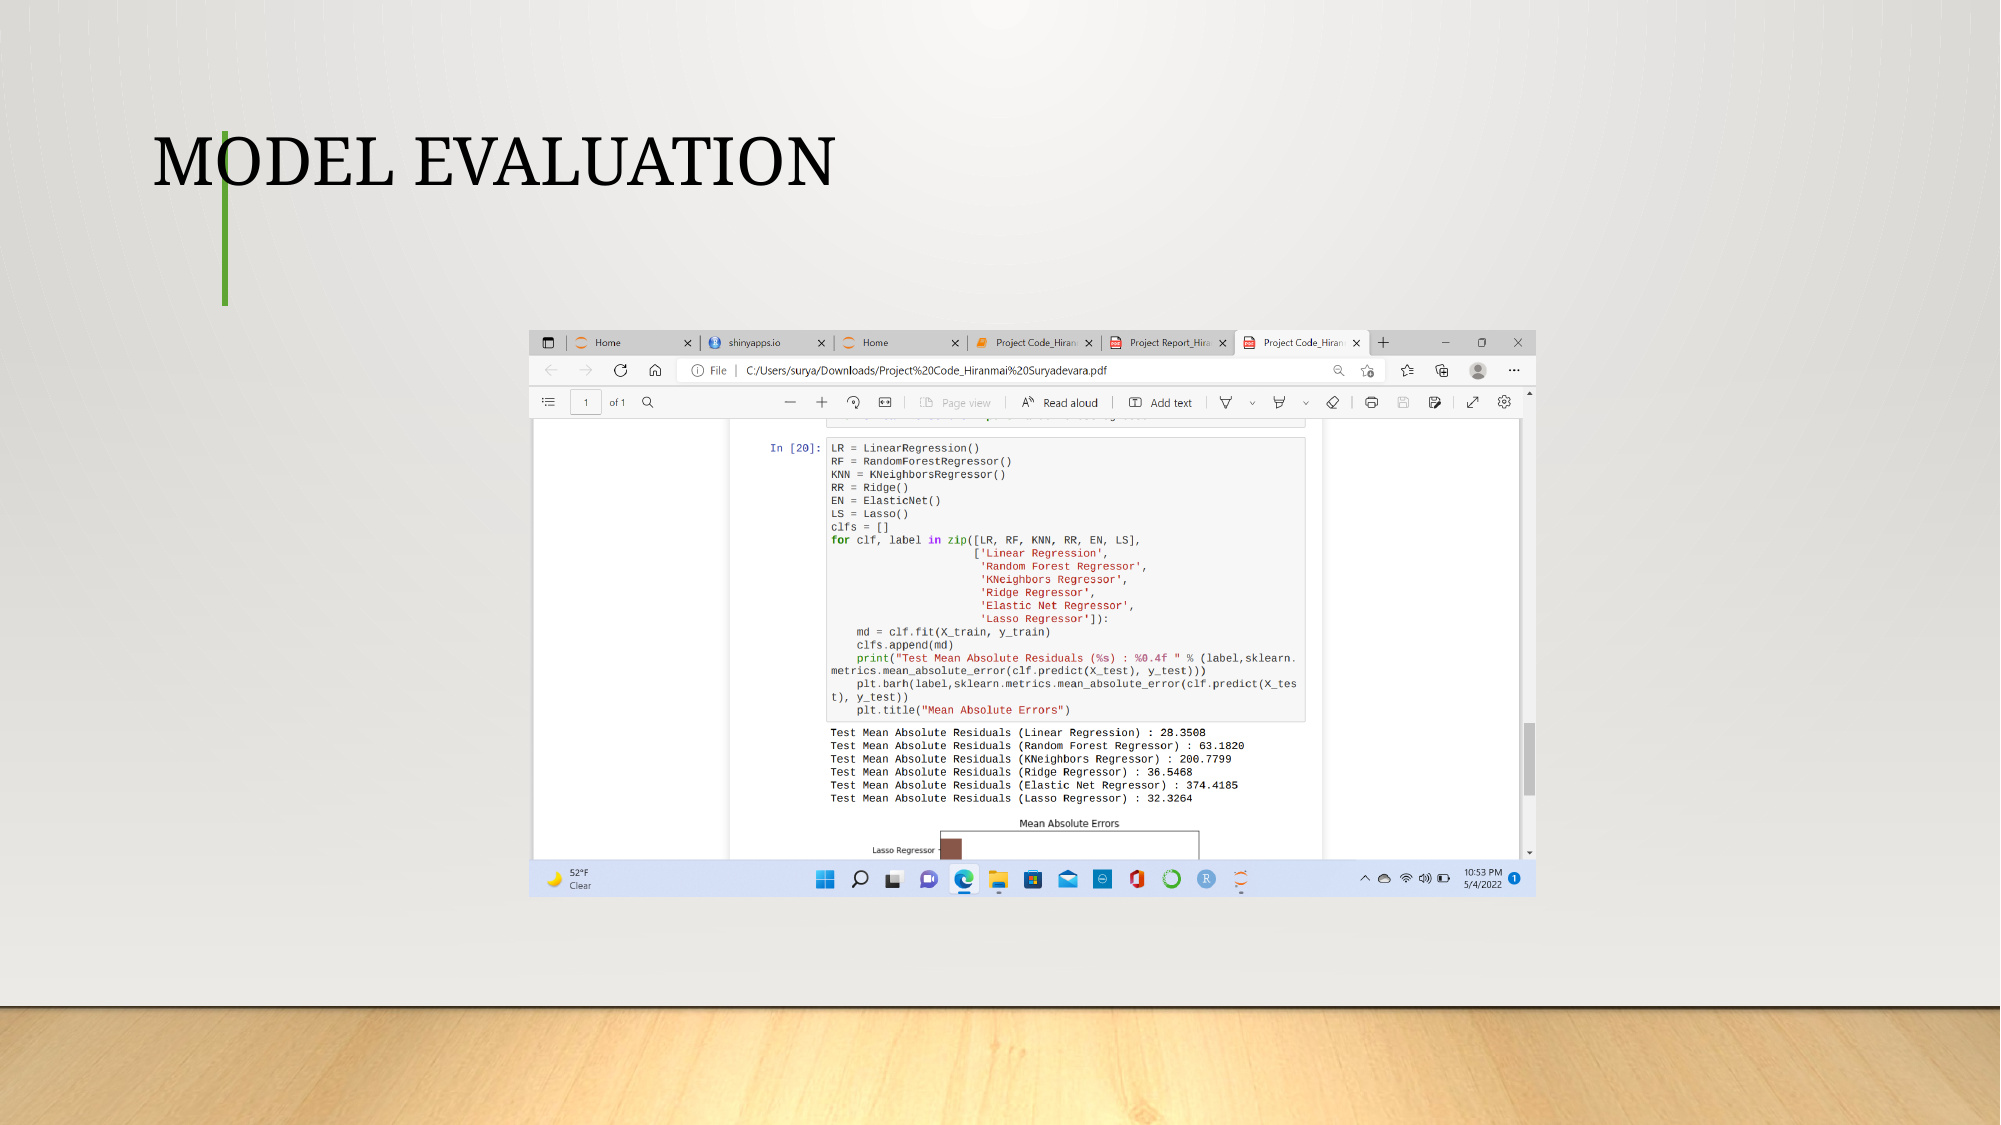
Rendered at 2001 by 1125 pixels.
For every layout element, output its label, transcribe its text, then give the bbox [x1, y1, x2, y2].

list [529, 330, 1536, 897]
title MODEL EVALUATION [137, 59, 1863, 207]
picture [0, 1006, 2000, 1125]
